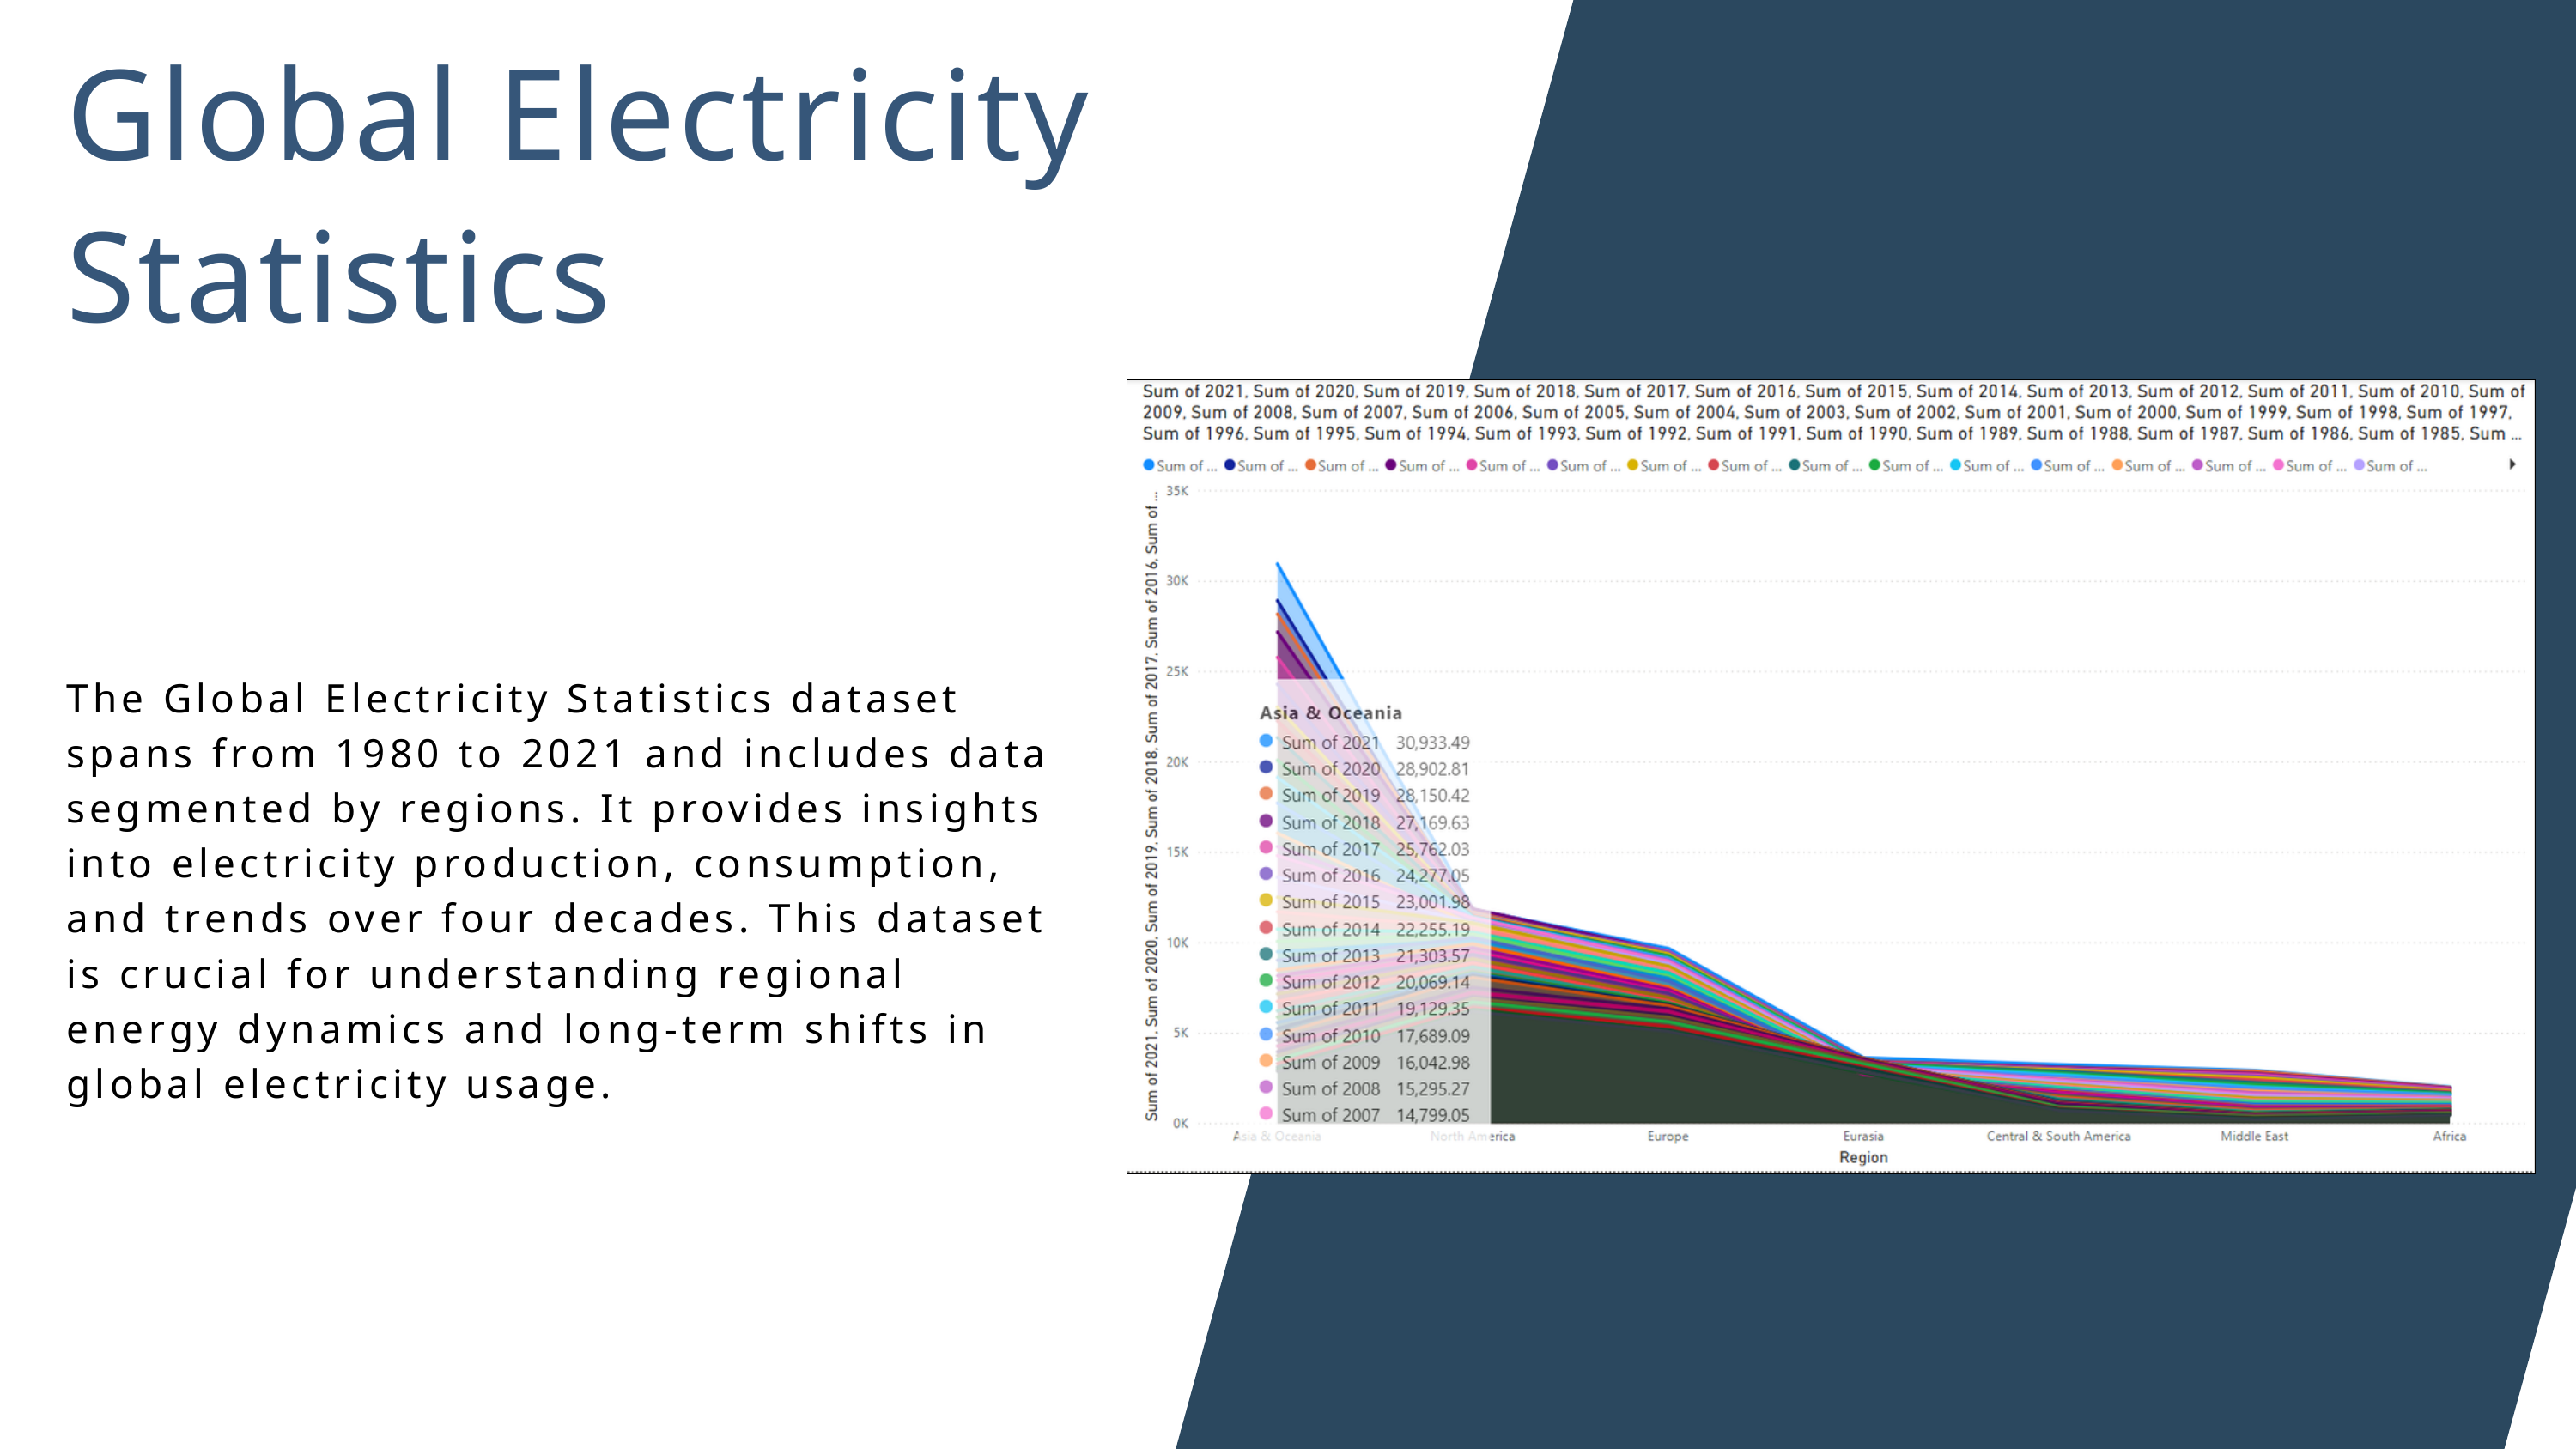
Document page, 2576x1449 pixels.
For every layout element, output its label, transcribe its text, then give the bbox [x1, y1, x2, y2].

text_box The Global Electricity Statistics dataset spans from 1980 to 2021 and includes data segmented by regions. It provides insights into electricity production, consumption, and trends over four decades. This dataset is crucial for understanding regional energy dynamics and long-term shifts in global electricity usage. [66, 664, 1060, 1106]
text_box [1127, 379, 1152, 1174]
text_box Global Electricity Statistics [66, 21, 1152, 348]
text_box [1157, 0, 2576, 1449]
